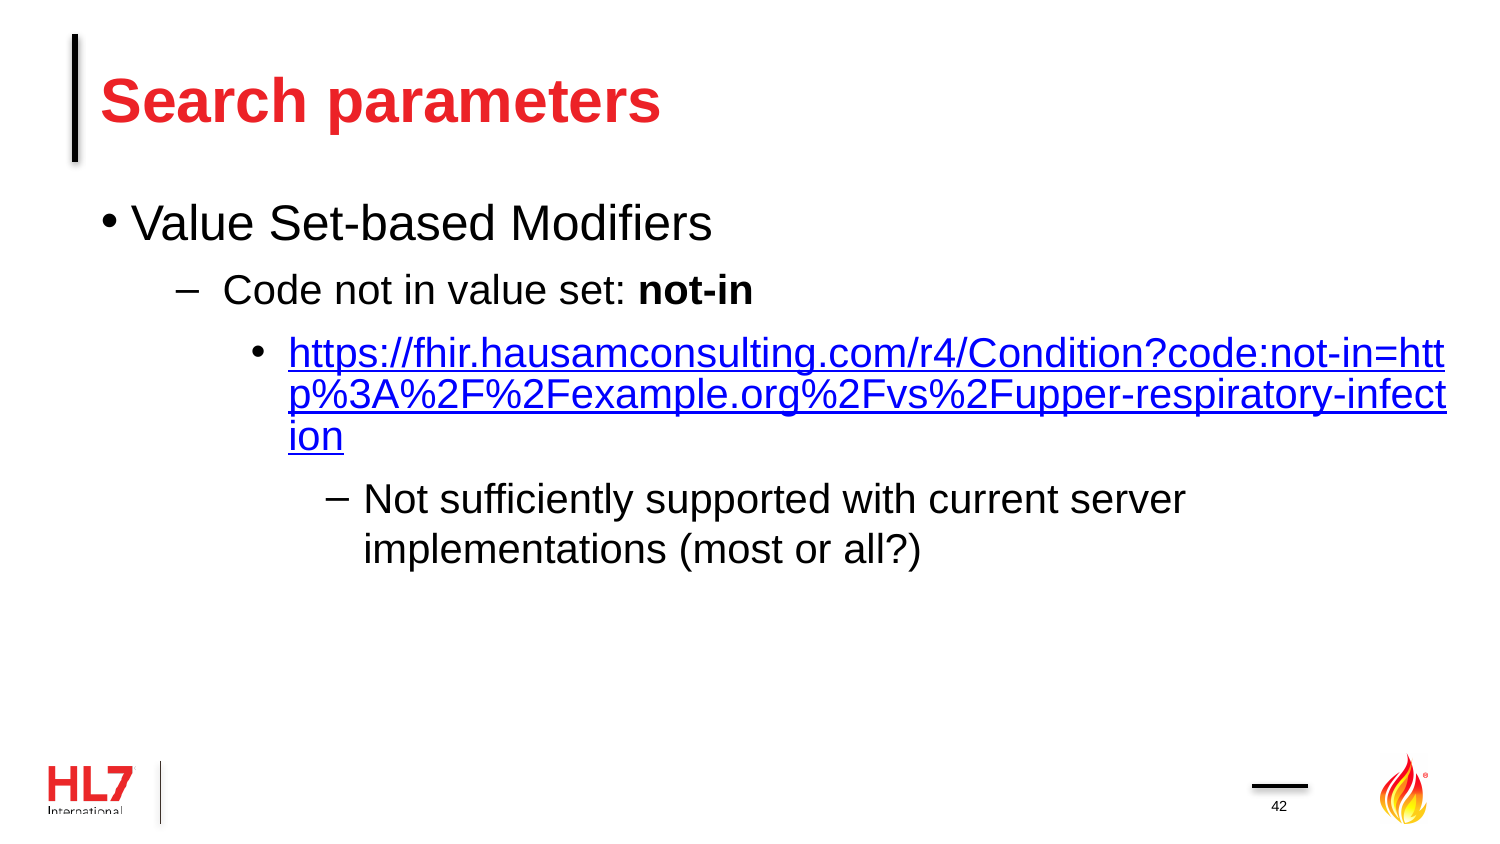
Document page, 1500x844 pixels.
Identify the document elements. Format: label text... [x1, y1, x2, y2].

title Search parameters [100, 33, 1451, 163]
slide_number 42 [1257, 788, 1302, 815]
list Value Set-based Modifiers Code not in value set: not-in https://fhir.hausamconsulting.com/r4/Condition?code:not-in=http%3A%2F%2Fexample.org%2Fvs%2Fupper-respiratory-infection Not sufficiently supported with current server implementations (most or all?) [100, 190, 1451, 671]
picture [1380, 753, 1428, 824]
